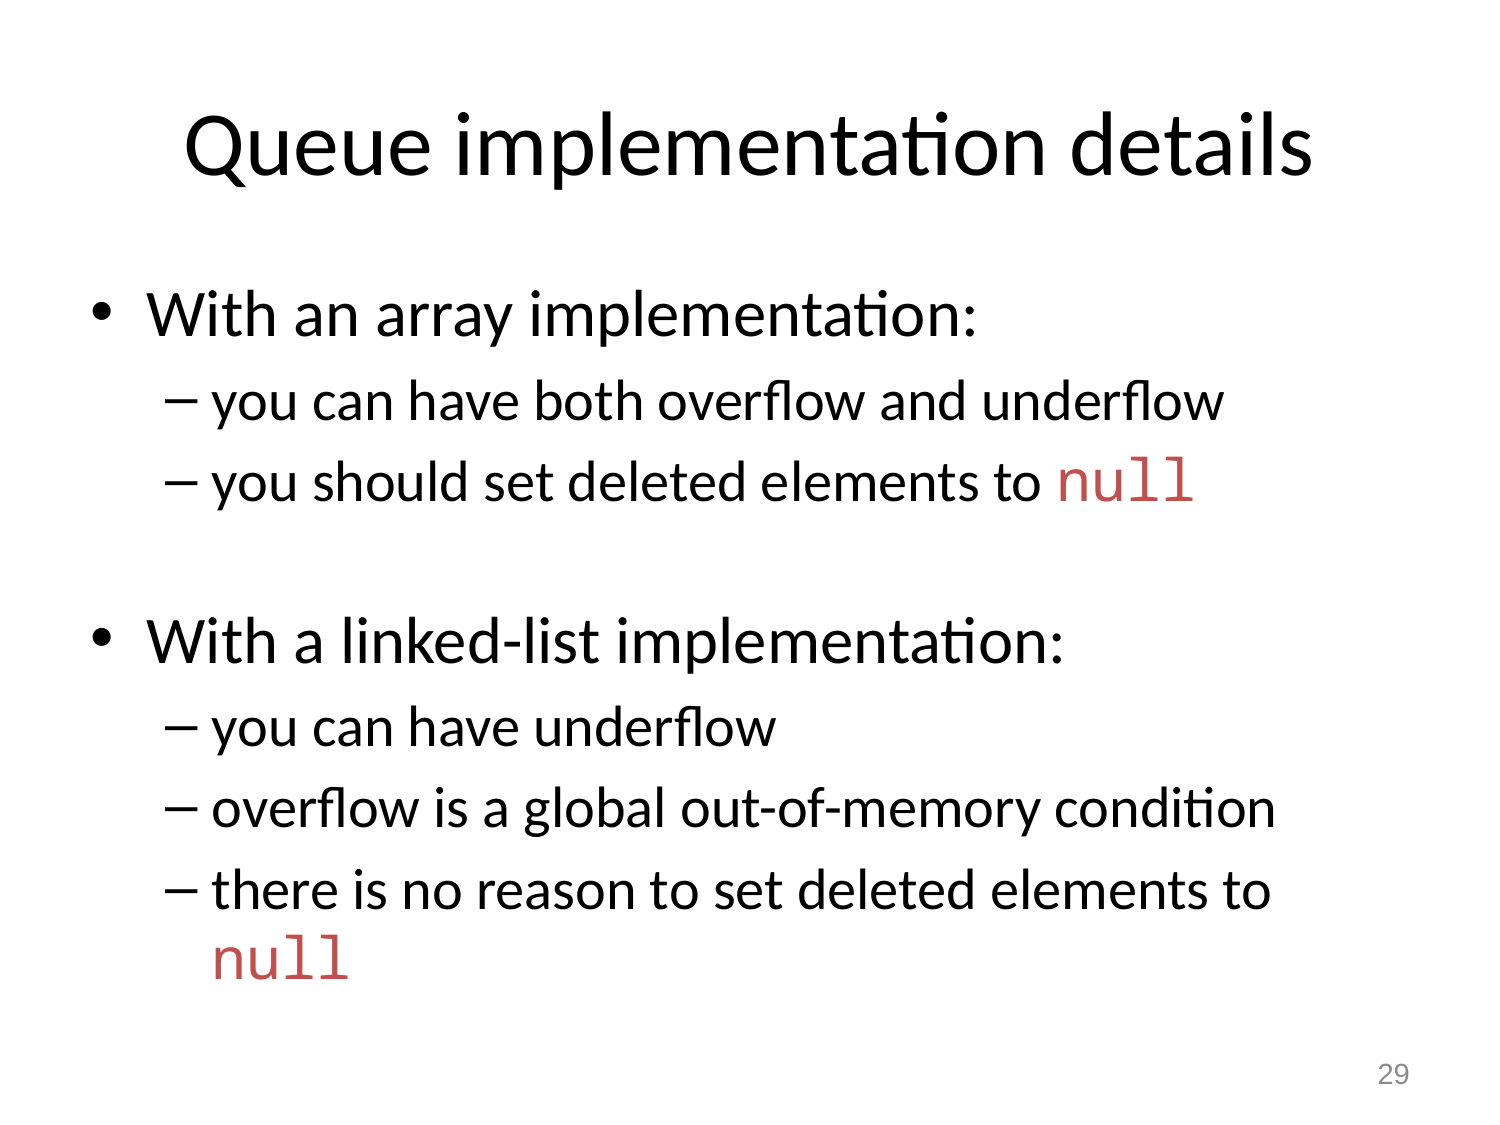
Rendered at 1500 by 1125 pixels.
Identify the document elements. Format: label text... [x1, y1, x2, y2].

title Queue implementation details [75, 45, 1425, 233]
slide_number 29 [1074, 1042, 1425, 1103]
list With an array implementation: you can have both overflow and underflow you should set deleted elements to null With a linked-list implementation: you can have underflow overflow is a global out-of-memory condition there is no reason to set deleted elements to null [75, 262, 1425, 1005]
